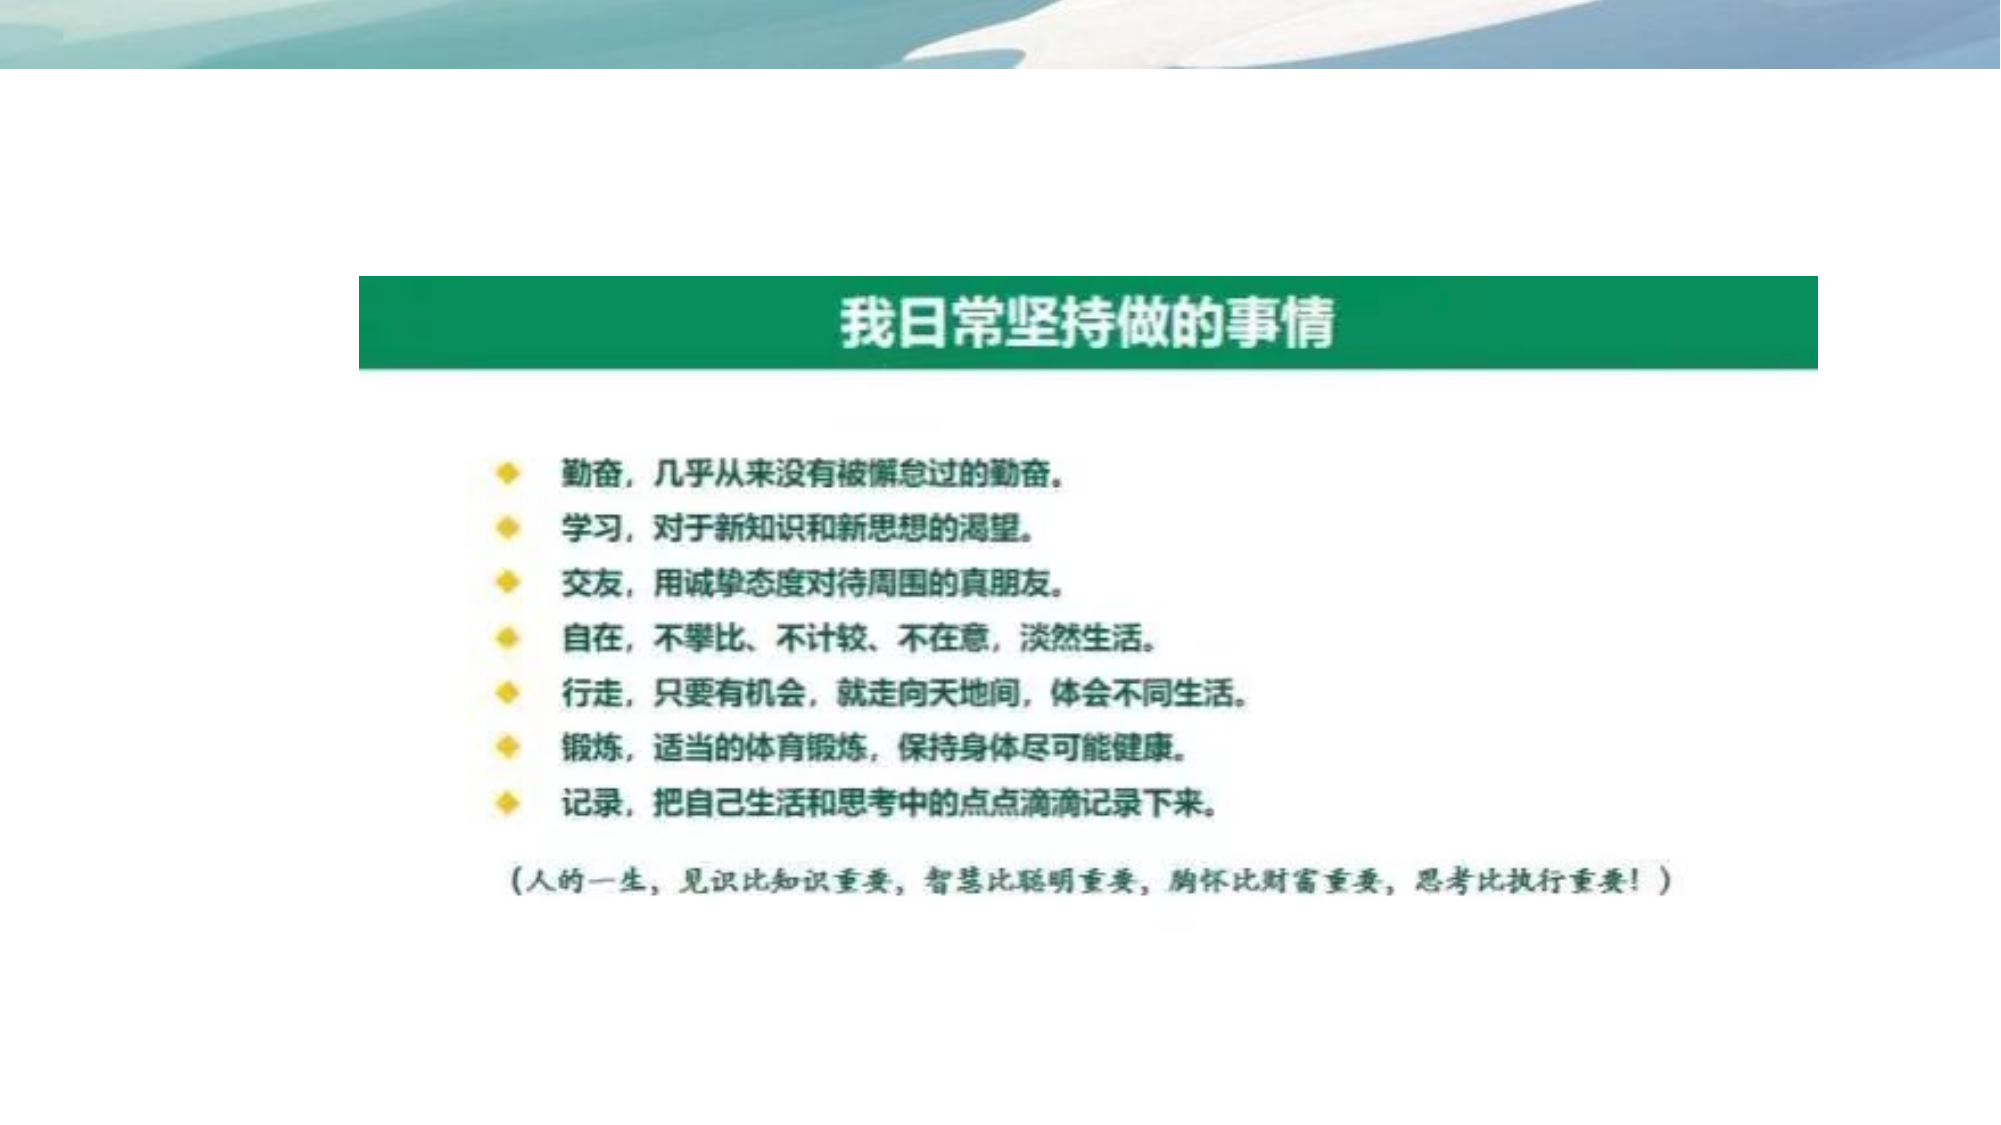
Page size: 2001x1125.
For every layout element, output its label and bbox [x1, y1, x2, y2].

picture [0, 0, 2000, 69]
picture [359, 276, 1818, 1001]
